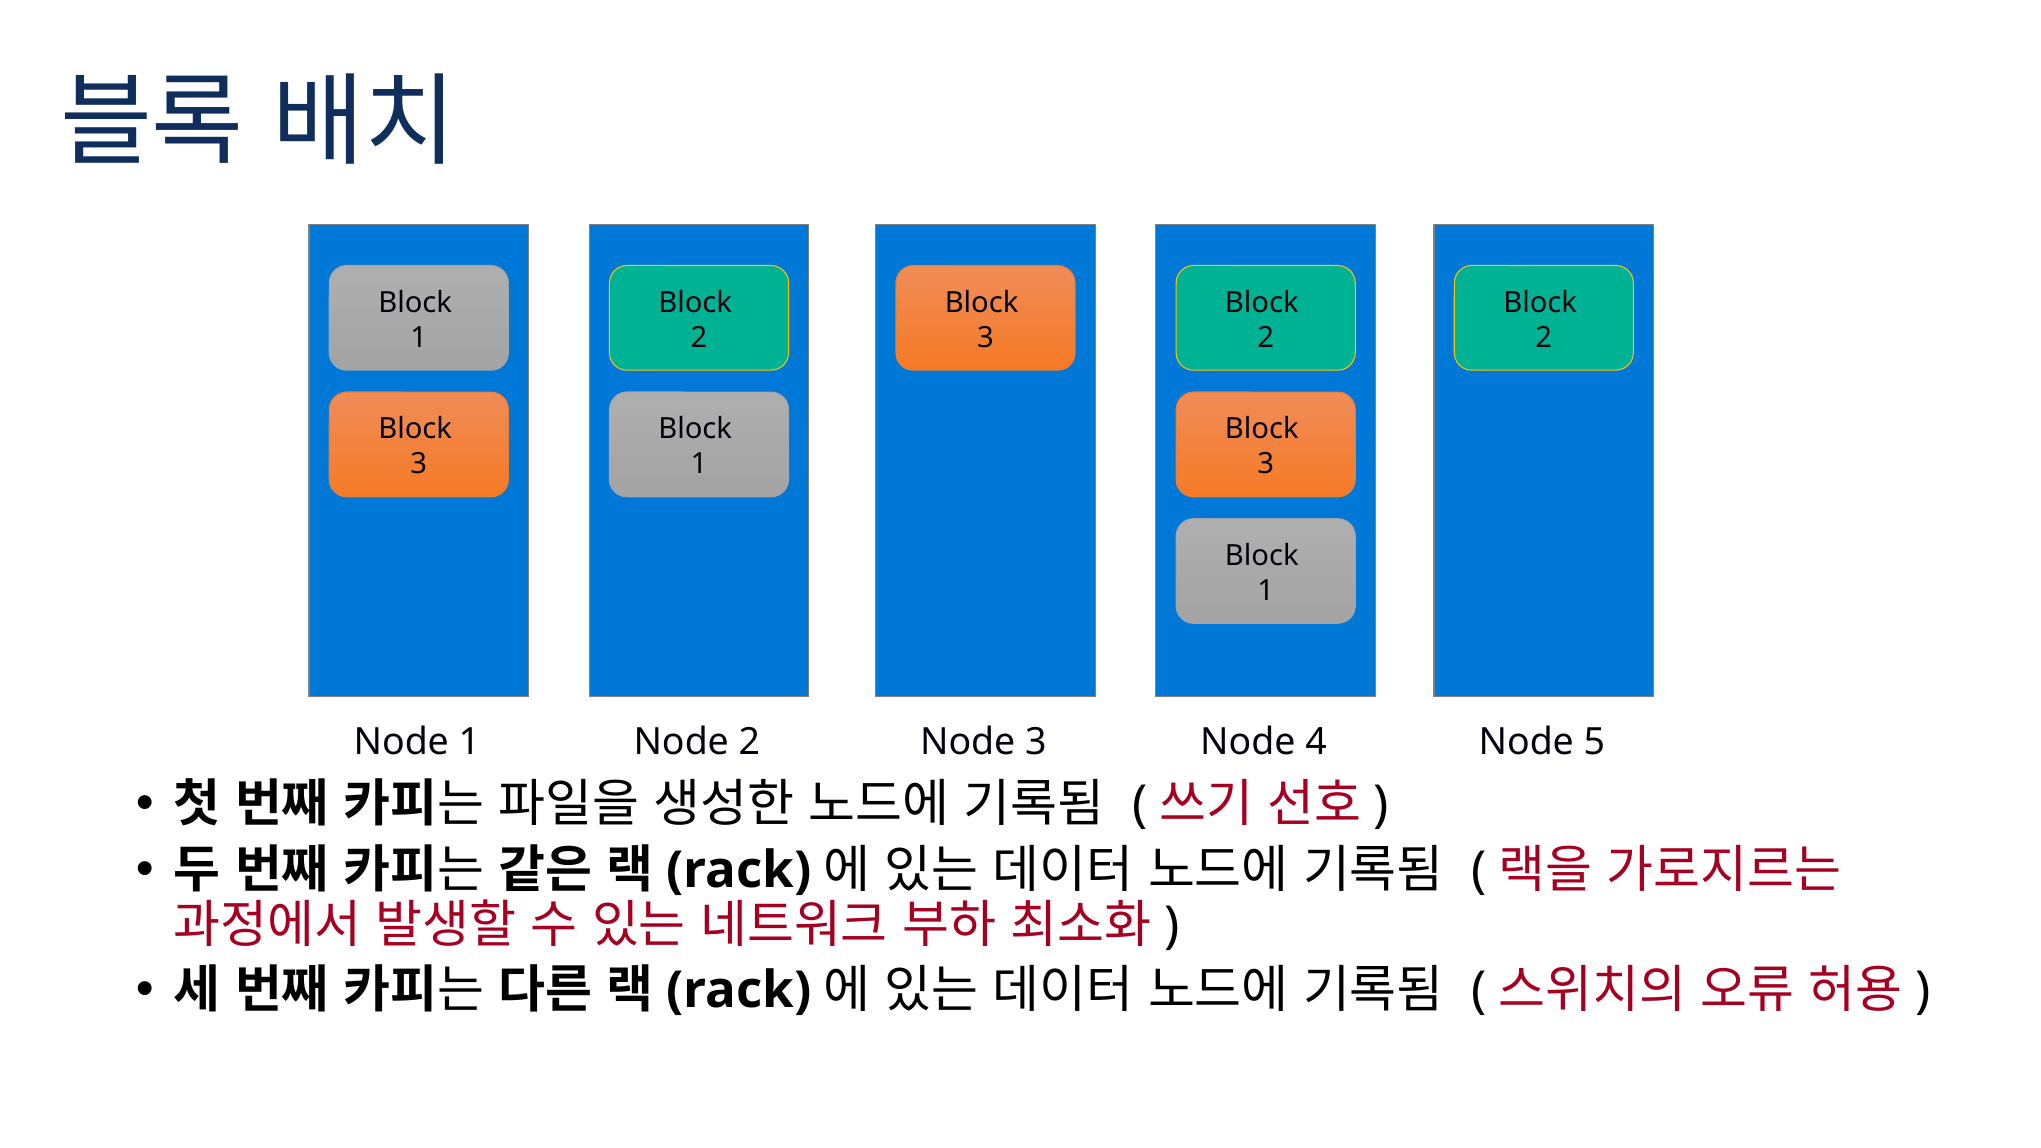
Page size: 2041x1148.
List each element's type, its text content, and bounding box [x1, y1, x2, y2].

text_box Node 5 [1463, 709, 1621, 770]
text_box [1155, 224, 1376, 697]
text_box Block 1 [1175, 518, 1356, 624]
text_box [875, 224, 1096, 697]
text_box Block 2 [1175, 264, 1356, 371]
text_box Block 3 [1175, 391, 1356, 498]
title 블록 배치 [45, 48, 1996, 199]
text_box Node 3 [905, 709, 1062, 770]
text_box Block 3 [895, 264, 1076, 371]
text_box Block 3 [328, 391, 509, 498]
text_box Block 2 [1453, 264, 1634, 371]
text_box [308, 224, 529, 697]
text_box Block 1 [608, 391, 790, 498]
text_box Block 1 [328, 264, 509, 371]
text_box [1433, 224, 1654, 697]
text_box Node 1 [338, 709, 496, 770]
text_box Node 4 [1185, 709, 1342, 770]
text_box Node 2 [618, 709, 776, 770]
text_box Block 2 [608, 264, 790, 371]
text_box 첫 번째 카피는 파일을 생성한 노드에 기록됨 (쓰기 선호) 두 번째 카피는 같은 랙(rack)에 있는 데이터 노드에 기록됨 (랙을 가로지르는 과정에서 발생할 수 있는 네트워크 부하 최소화) 세 번째 카피는 다른 랙(rack)에 있는 데이터 노드에 기록됨 (스위치의 오류 허용) [44, 770, 1957, 1028]
text_box [589, 224, 809, 697]
